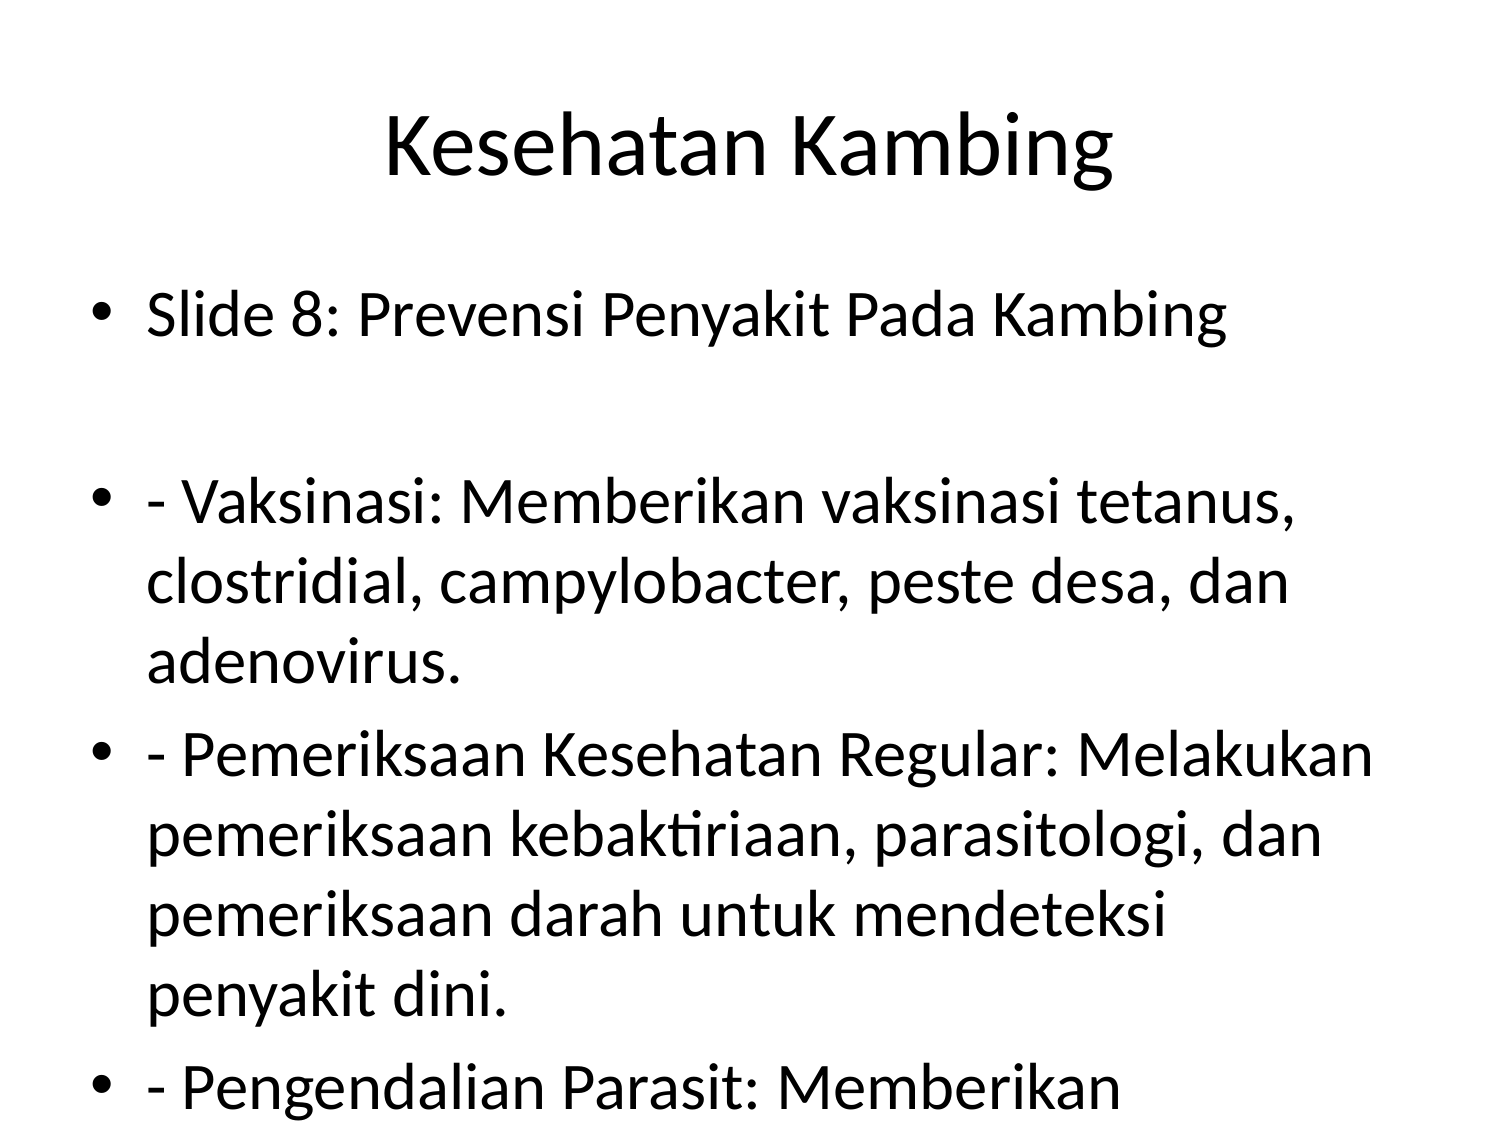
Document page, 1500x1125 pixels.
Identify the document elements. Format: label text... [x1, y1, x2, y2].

title Kesehatan Kambing [75, 45, 1425, 233]
list Slide 8: Prevensi Penyakit Pada Kambing - Vaksinasi: Memberikan vaksinasi tetanus, clostridial, campylobacter, peste desa, dan adenovirus. - Pemeriksaan Kesehatan Regular: Melakukan pemeriksaan kebaktiriaan, parasitologi, dan pemeriksaan darah untuk mendeteksi penyakit dini. - Pengendalian Parasit: Memberikan pengobatan terhadap ectoparasit seperti lalat dan endoparasit seperti cacing tambang. - Nutrisi yang Seimbang: Memberikan makanan yang berkualitas dengan nutrisi yang seimbang. - Lingkungan Bersih: Menjaga kandang dan lingkungan tetap bersih untuk mencegah penyebaran penyakit. - Pemeliharaan yang Baik: Memberikan perawatan yang baik, termasuk pembersihan kotoran, pemberian air bersih, dan tempat istirahat yang nyaman. - Pengawasan Kesehatan Hewan: Melakukan pengawasan kesehatan hewan secara berkala untuk mencegah penyakit menular. - Kesadaran dan Pendidikan: Melatih peternak tentang praktik perawatan kesehatan yang baik dan pentingnya pemeliharaan kesehatan hewan. [75, 262, 1425, 1005]
